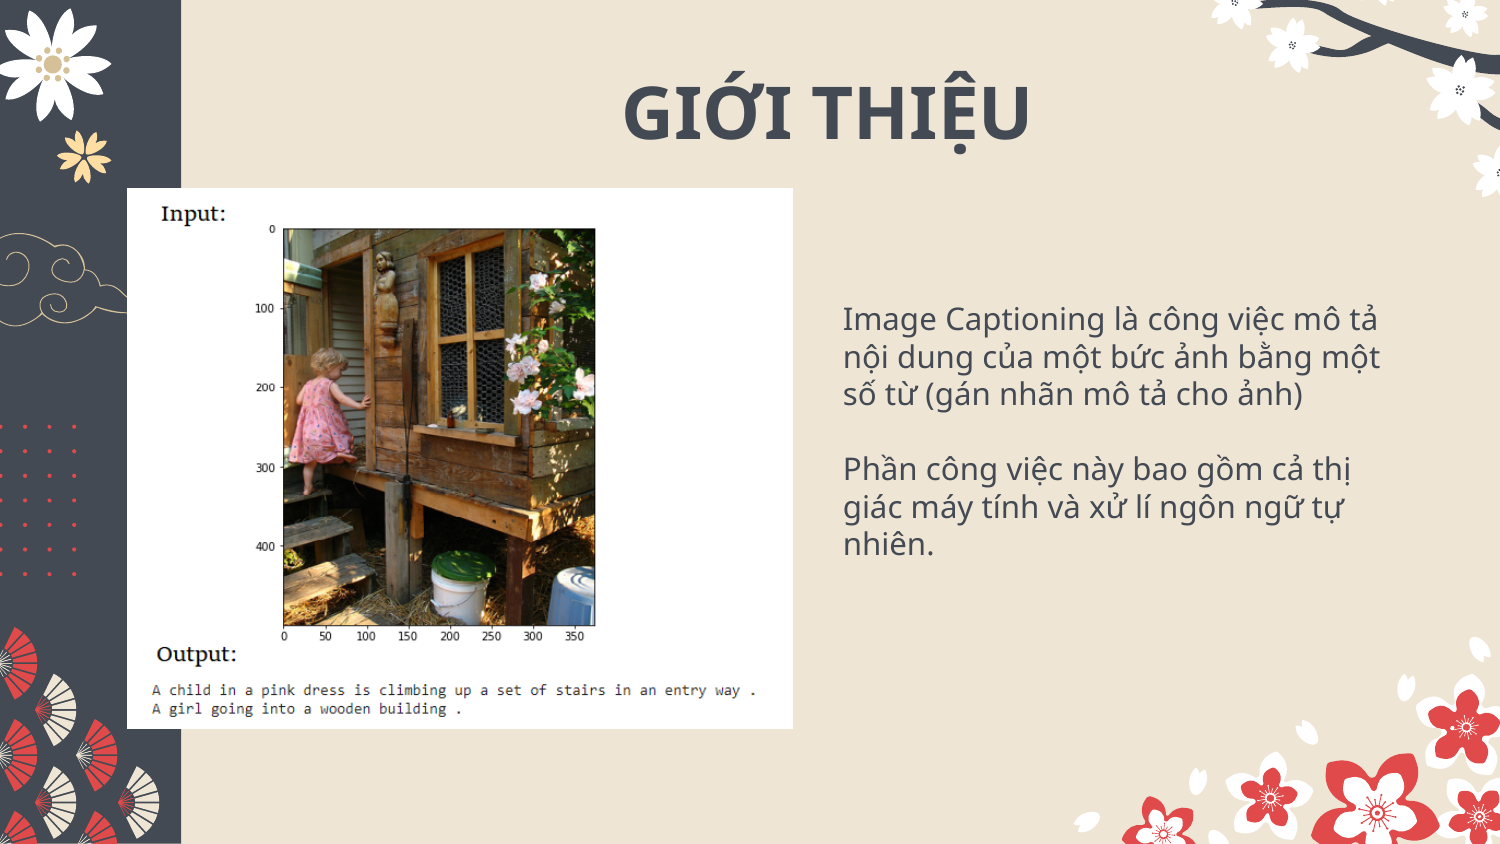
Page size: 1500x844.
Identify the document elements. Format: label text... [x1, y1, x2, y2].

list Image Captioning là công việc mô tả nội dung của một bức ảnh bằng một số từ (gán nhãn mô tả cho ảnh) Phần công việc này bao gồm cả thị giác máy tính và xử lí ngôn ngữ tự nhiên. [828, 284, 1432, 638]
picture [127, 187, 794, 729]
title GIỚI THIỆU [196, 51, 1460, 146]
